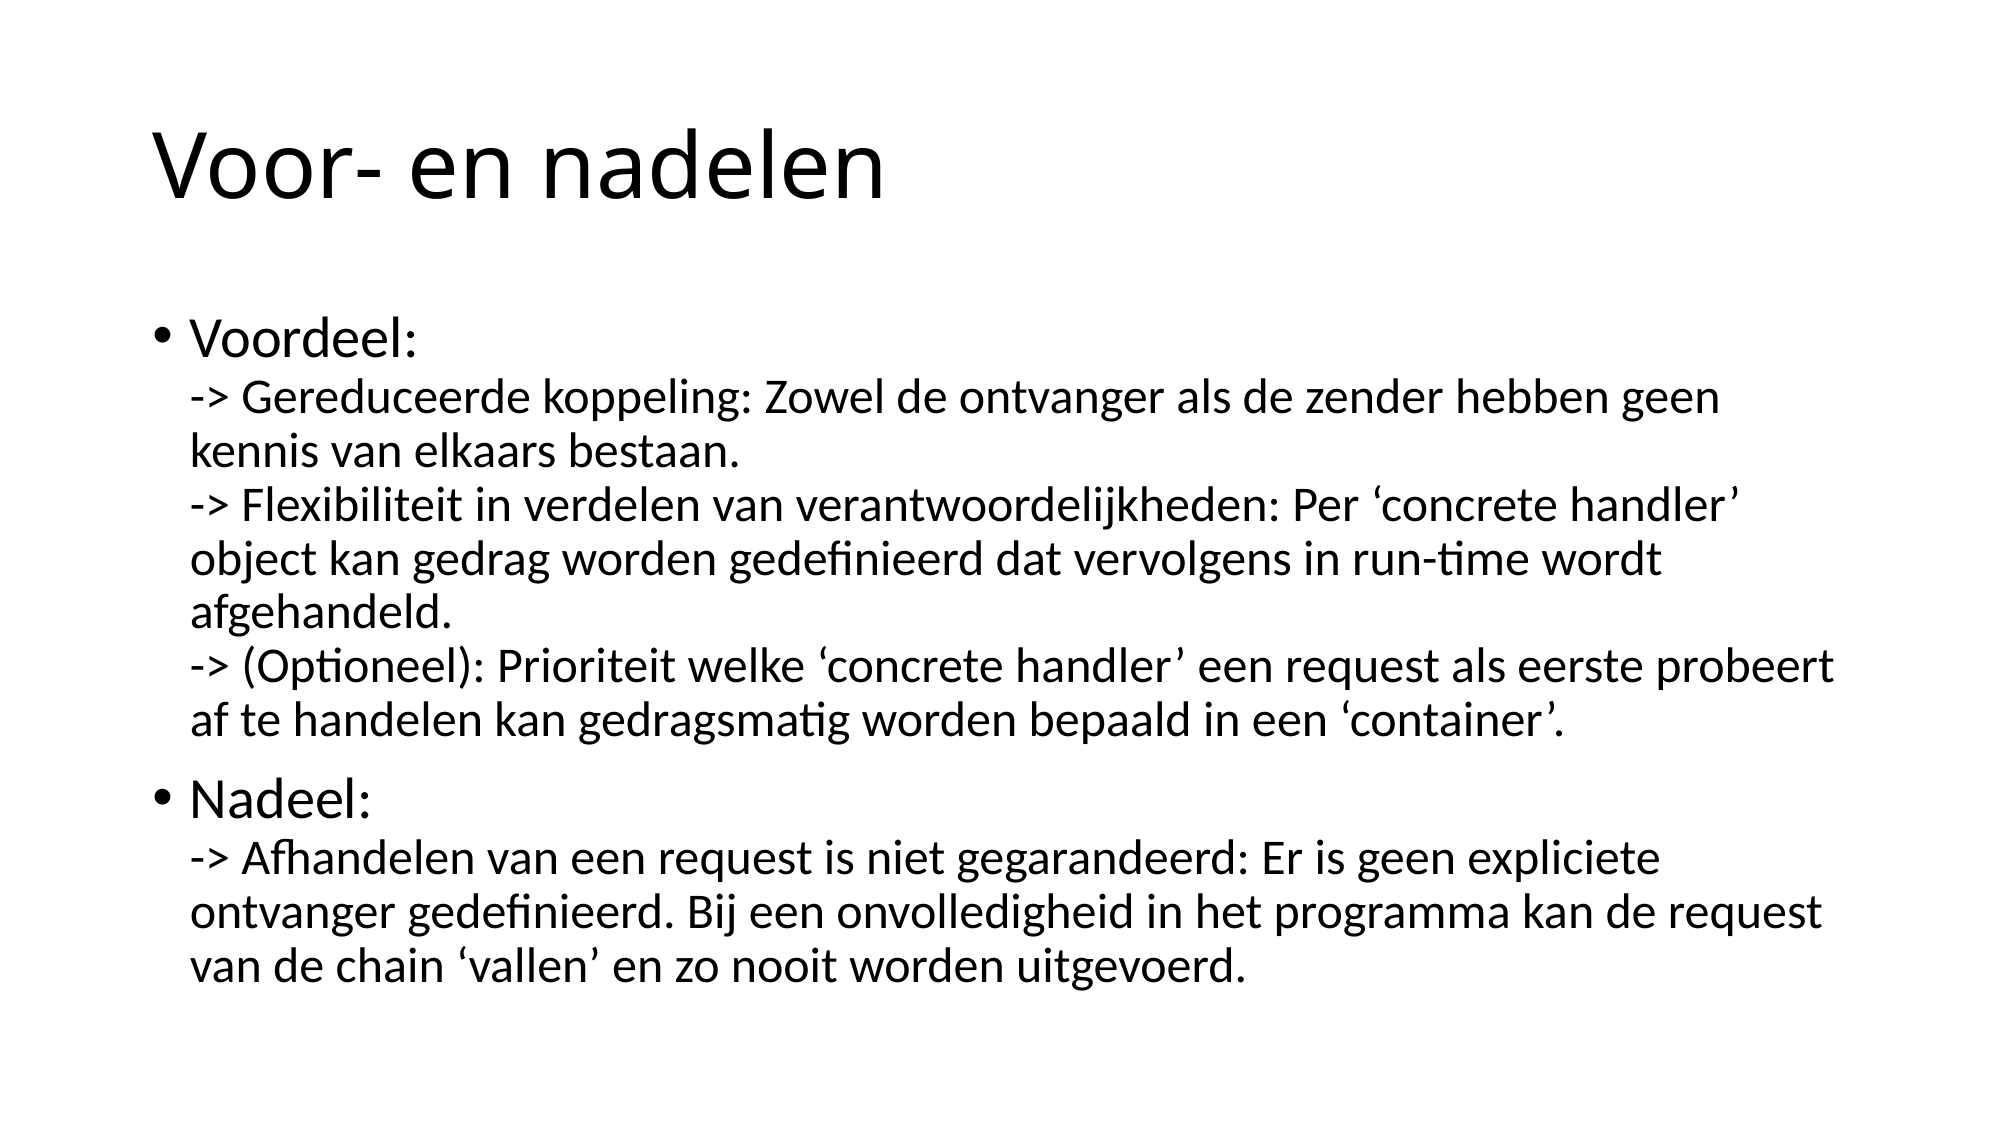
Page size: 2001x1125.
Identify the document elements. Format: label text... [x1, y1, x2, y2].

list Voordeel: -> Gereduceerde koppeling: Zowel de ontvanger als de zender hebben geen kennis van elkaars bestaan. -> Flexibiliteit in verdelen van verantwoordelijkheden: Per ‘concrete handler’ object kan gedrag worden gedefinieerd dat vervolgens in run-time wordt afgehandeld. -> (Optioneel): Prioriteit welke ‘concrete handler’ een request als eerste probeert af te handelen kan gedragsmatig worden bepaald in een ‘container’. Nadeel: -> Afhandelen van een request is niet gegarandeerd: Er is geen expliciete ontvanger gedefinieerd. Bij een onvolledigheid in het programma kan de request van de chain ‘vallen’ en zo nooit worden uitgevoerd. [137, 299, 1863, 1014]
title Voor- en nadelen [137, 59, 1863, 278]
